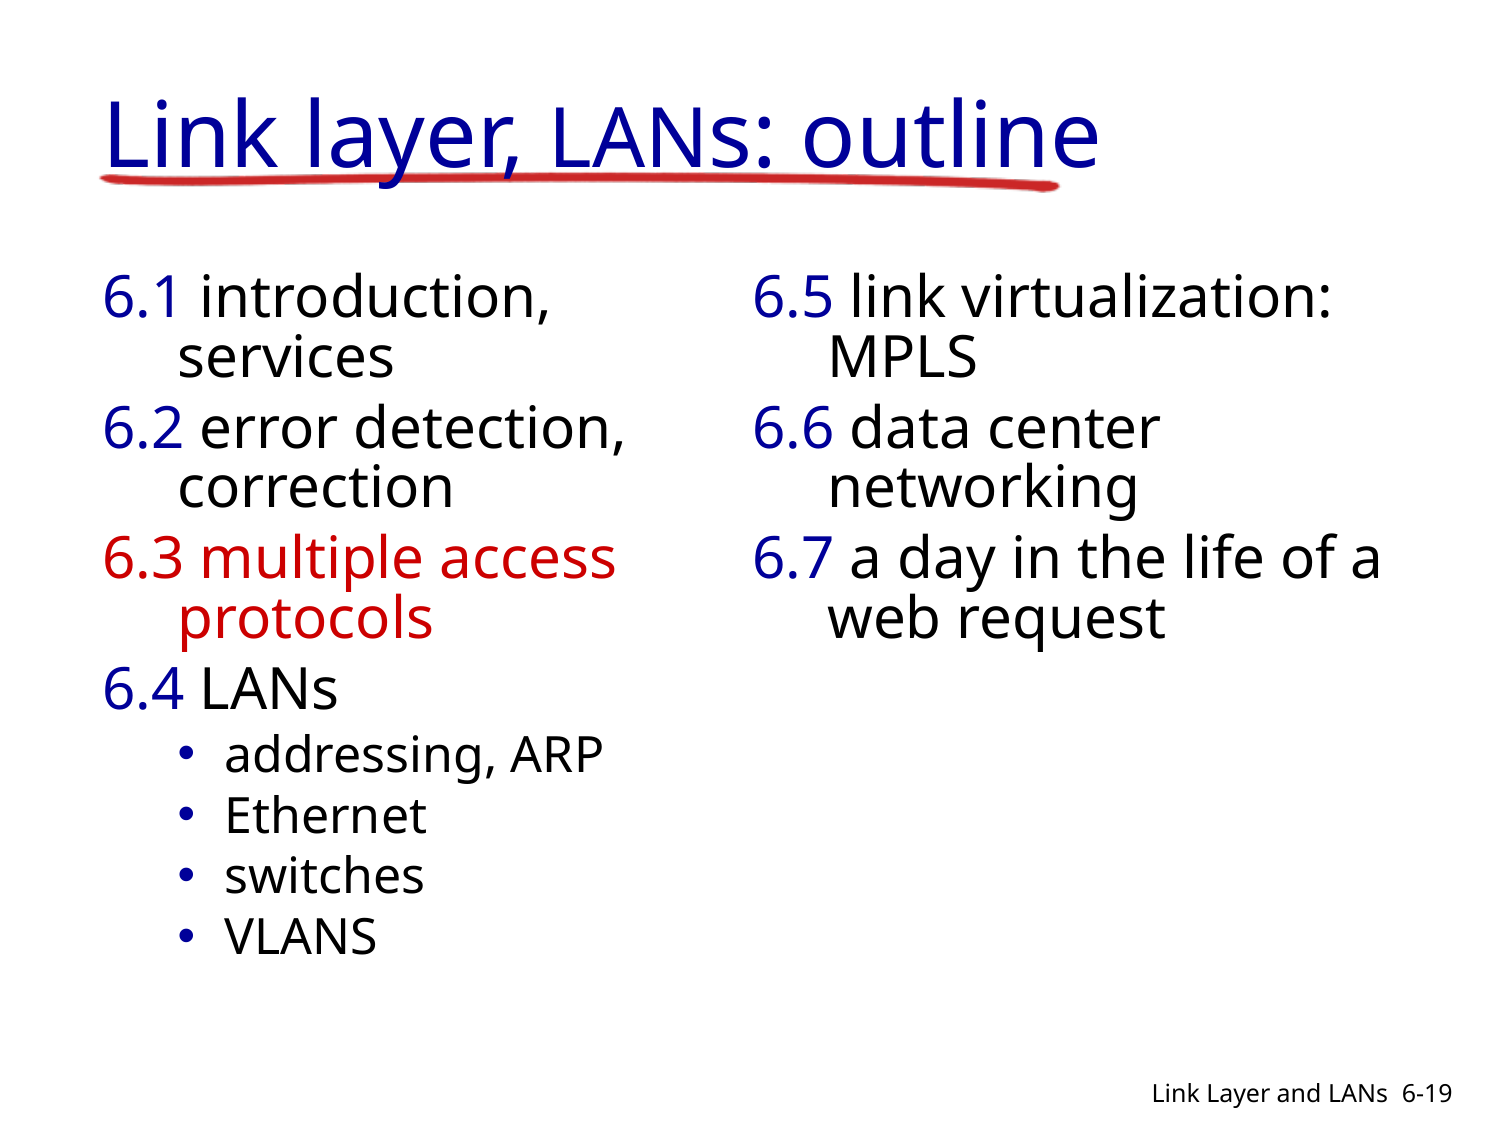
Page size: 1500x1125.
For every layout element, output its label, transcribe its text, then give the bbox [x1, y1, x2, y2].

slide_number 6-19 [1387, 1069, 1478, 1115]
footer Link Layer and LANs [1045, 1069, 1404, 1110]
picture [94, 168, 1071, 198]
title Link layer, LANs: outline [87, 37, 1363, 225]
list 6.5 link virtualization: MPLS 6.6 data center networking 6.7 a day in the life of a web request [737, 262, 1403, 1025]
list 6.1 introduction, services 6.2 error detection, correction 6.3 multiple access protocols 6.4 LANs addressing, ARP Ethernet switches VLANS [87, 262, 731, 1025]
